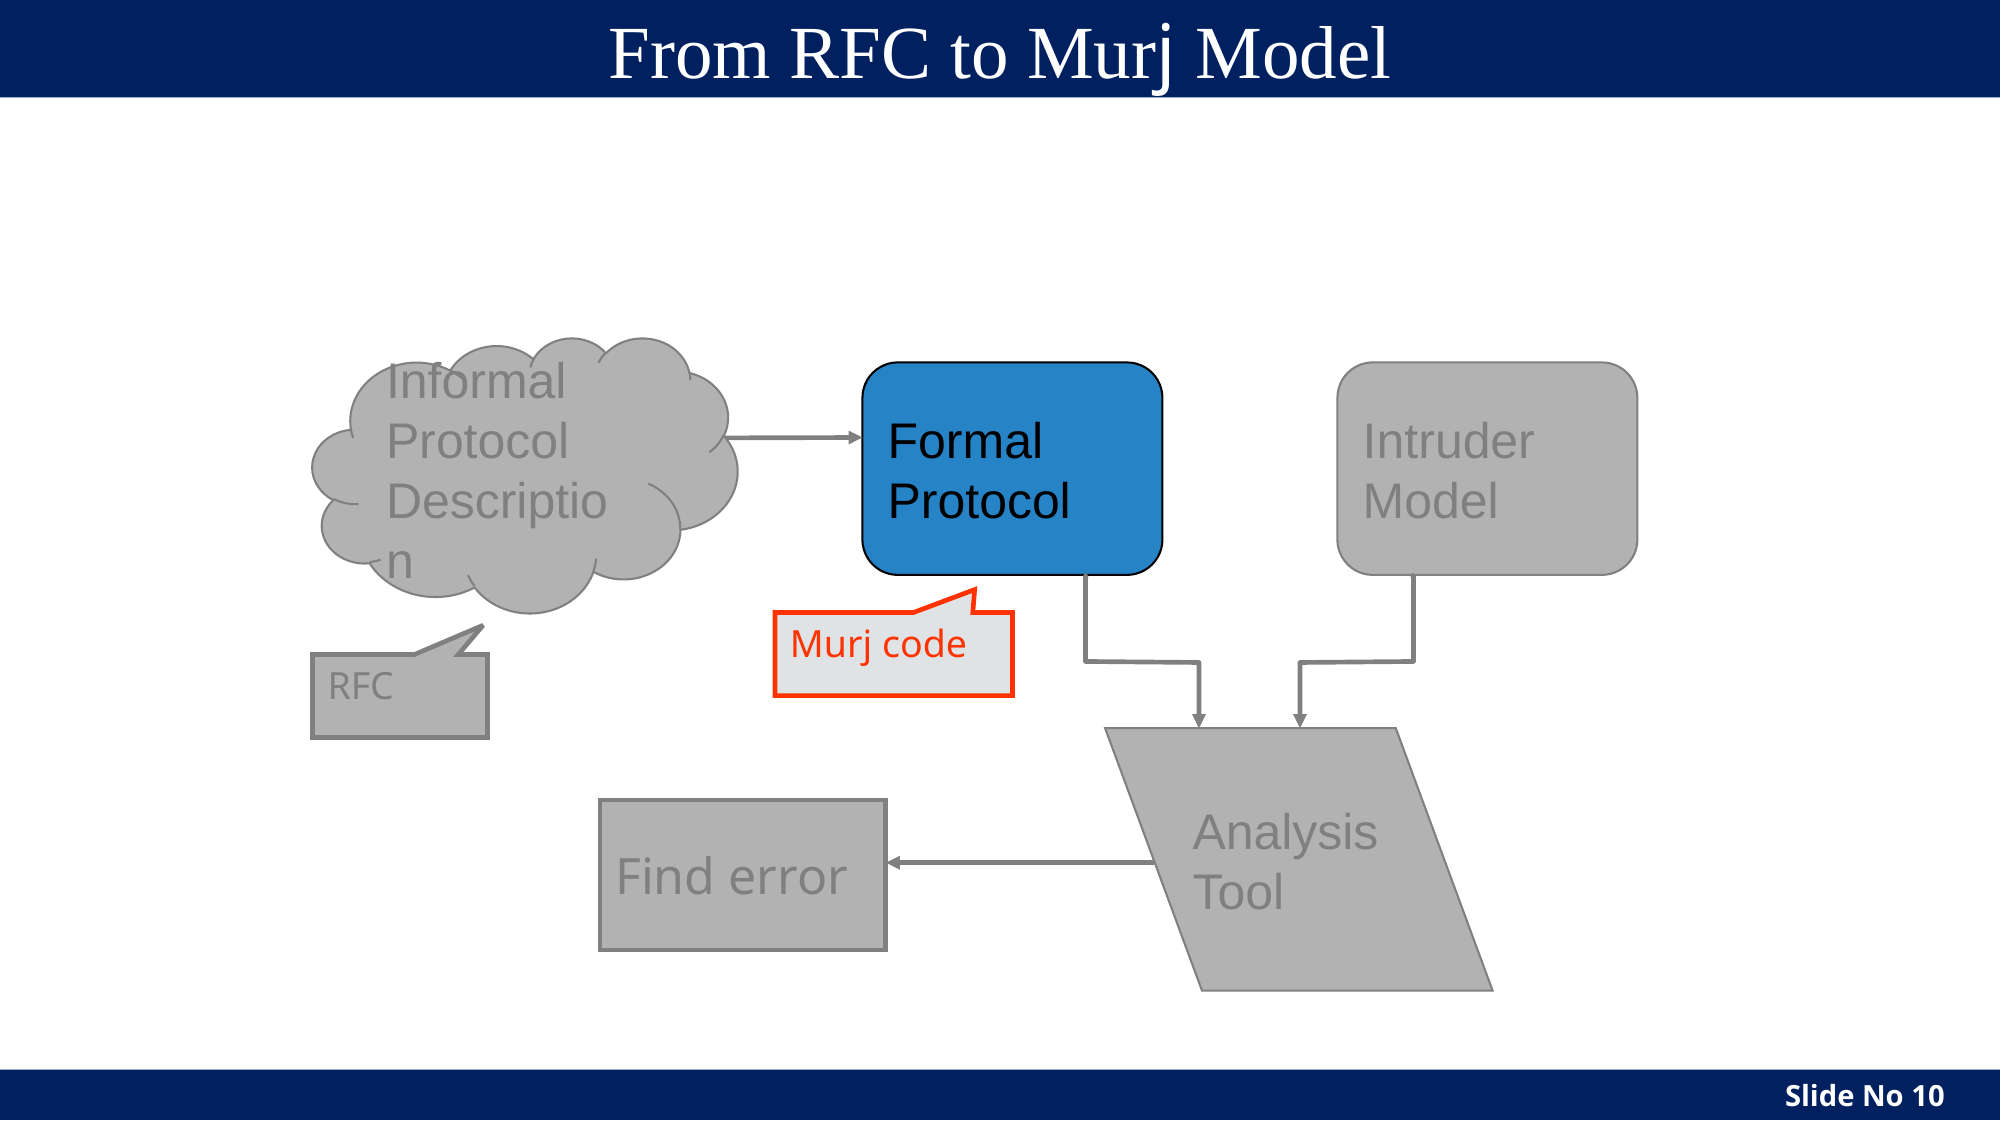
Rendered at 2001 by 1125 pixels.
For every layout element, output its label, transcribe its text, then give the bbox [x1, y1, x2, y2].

text_box Informal Protocol Description [312, 338, 738, 614]
text_box RFC [312, 625, 488, 738]
title From RFC to Murj Model [0, 0, 2000, 98]
text_box [726, 431, 863, 444]
text_box Murj code [774, 589, 1013, 696]
text_box Formal Protocol [862, 362, 1163, 575]
text_box [1085, 574, 1206, 729]
text_box [886, 856, 1155, 869]
text_box [256, 583, 445, 691]
text_box Find error [599, 799, 886, 950]
text_box Intruder Model [1337, 362, 1638, 575]
text_box Analysis Tool [1105, 728, 1493, 991]
text_box [1293, 574, 1414, 729]
